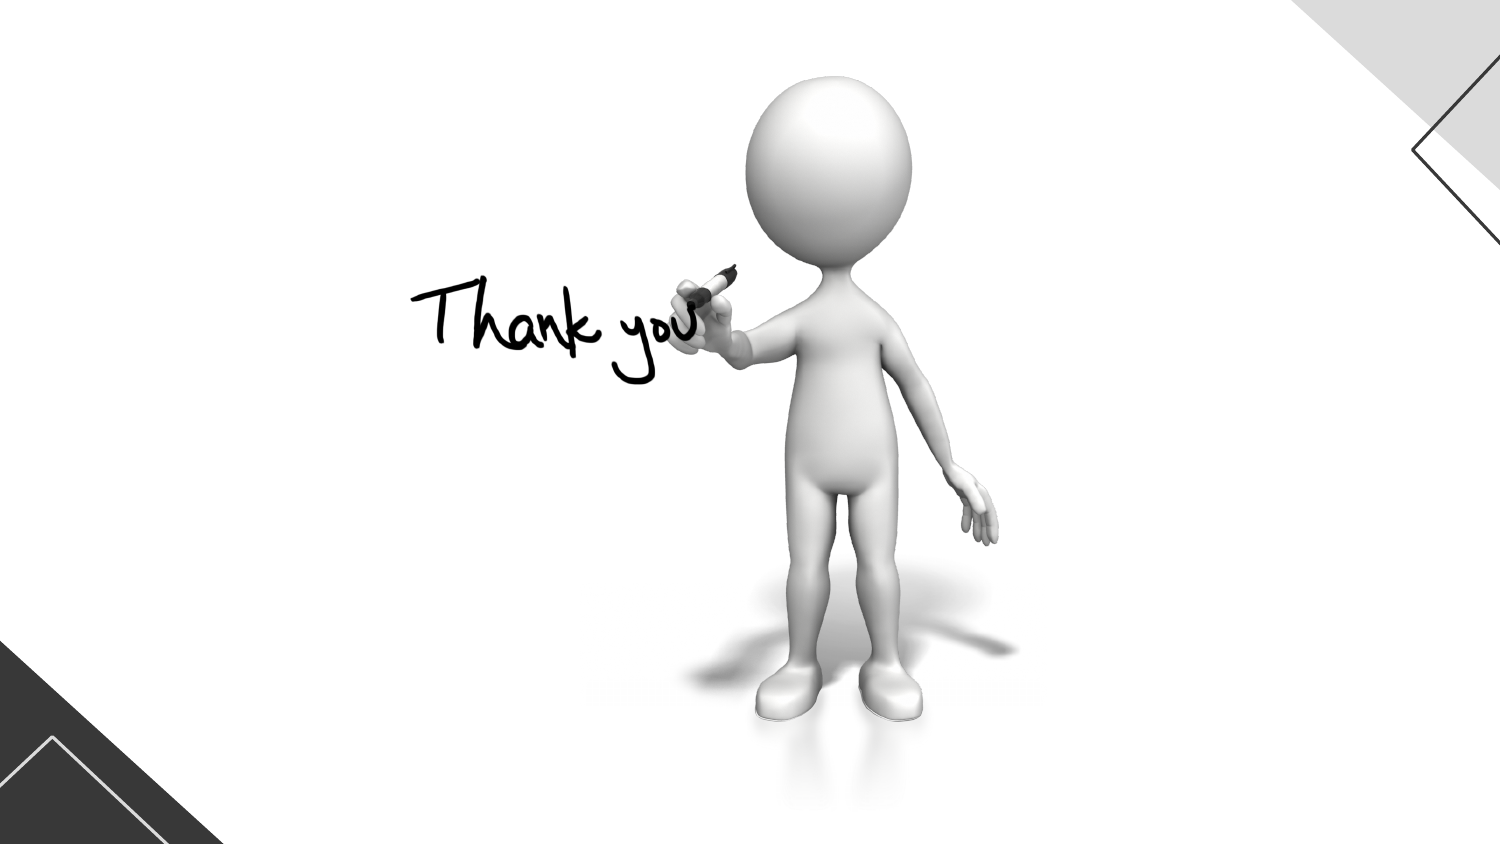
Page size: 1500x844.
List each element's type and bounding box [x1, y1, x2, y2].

picture [383, 66, 1083, 813]
